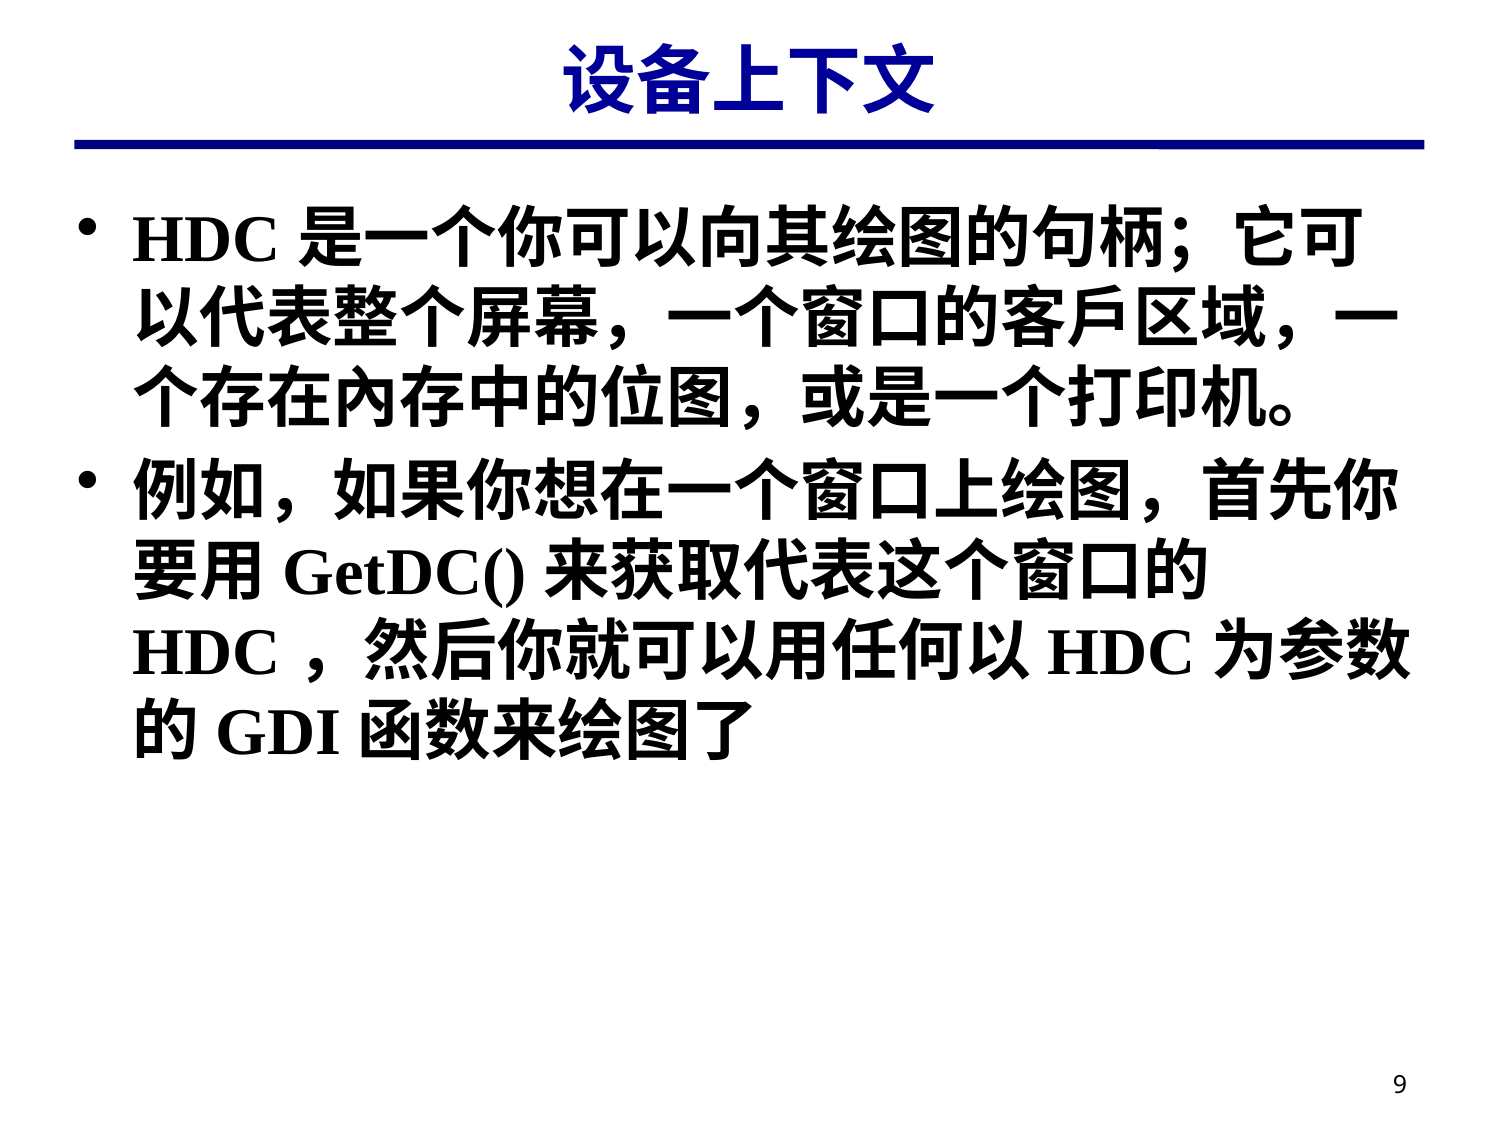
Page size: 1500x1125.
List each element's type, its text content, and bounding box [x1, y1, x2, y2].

title 设备上下文 [111, 12, 1387, 143]
list HDC是一个你可以向其绘图的句柄；它可以代表整个屏幕，一个窗口的客戶区域，一个存在內存中的位图，或是一个打印机。 例如，如果你想在一个窗口上绘图，首先你要用GetDC()来获取代表这个窗口的HDC，然后你就可以用任何以HDC为参数的GDI函数来绘图了 [61, 187, 1438, 1021]
